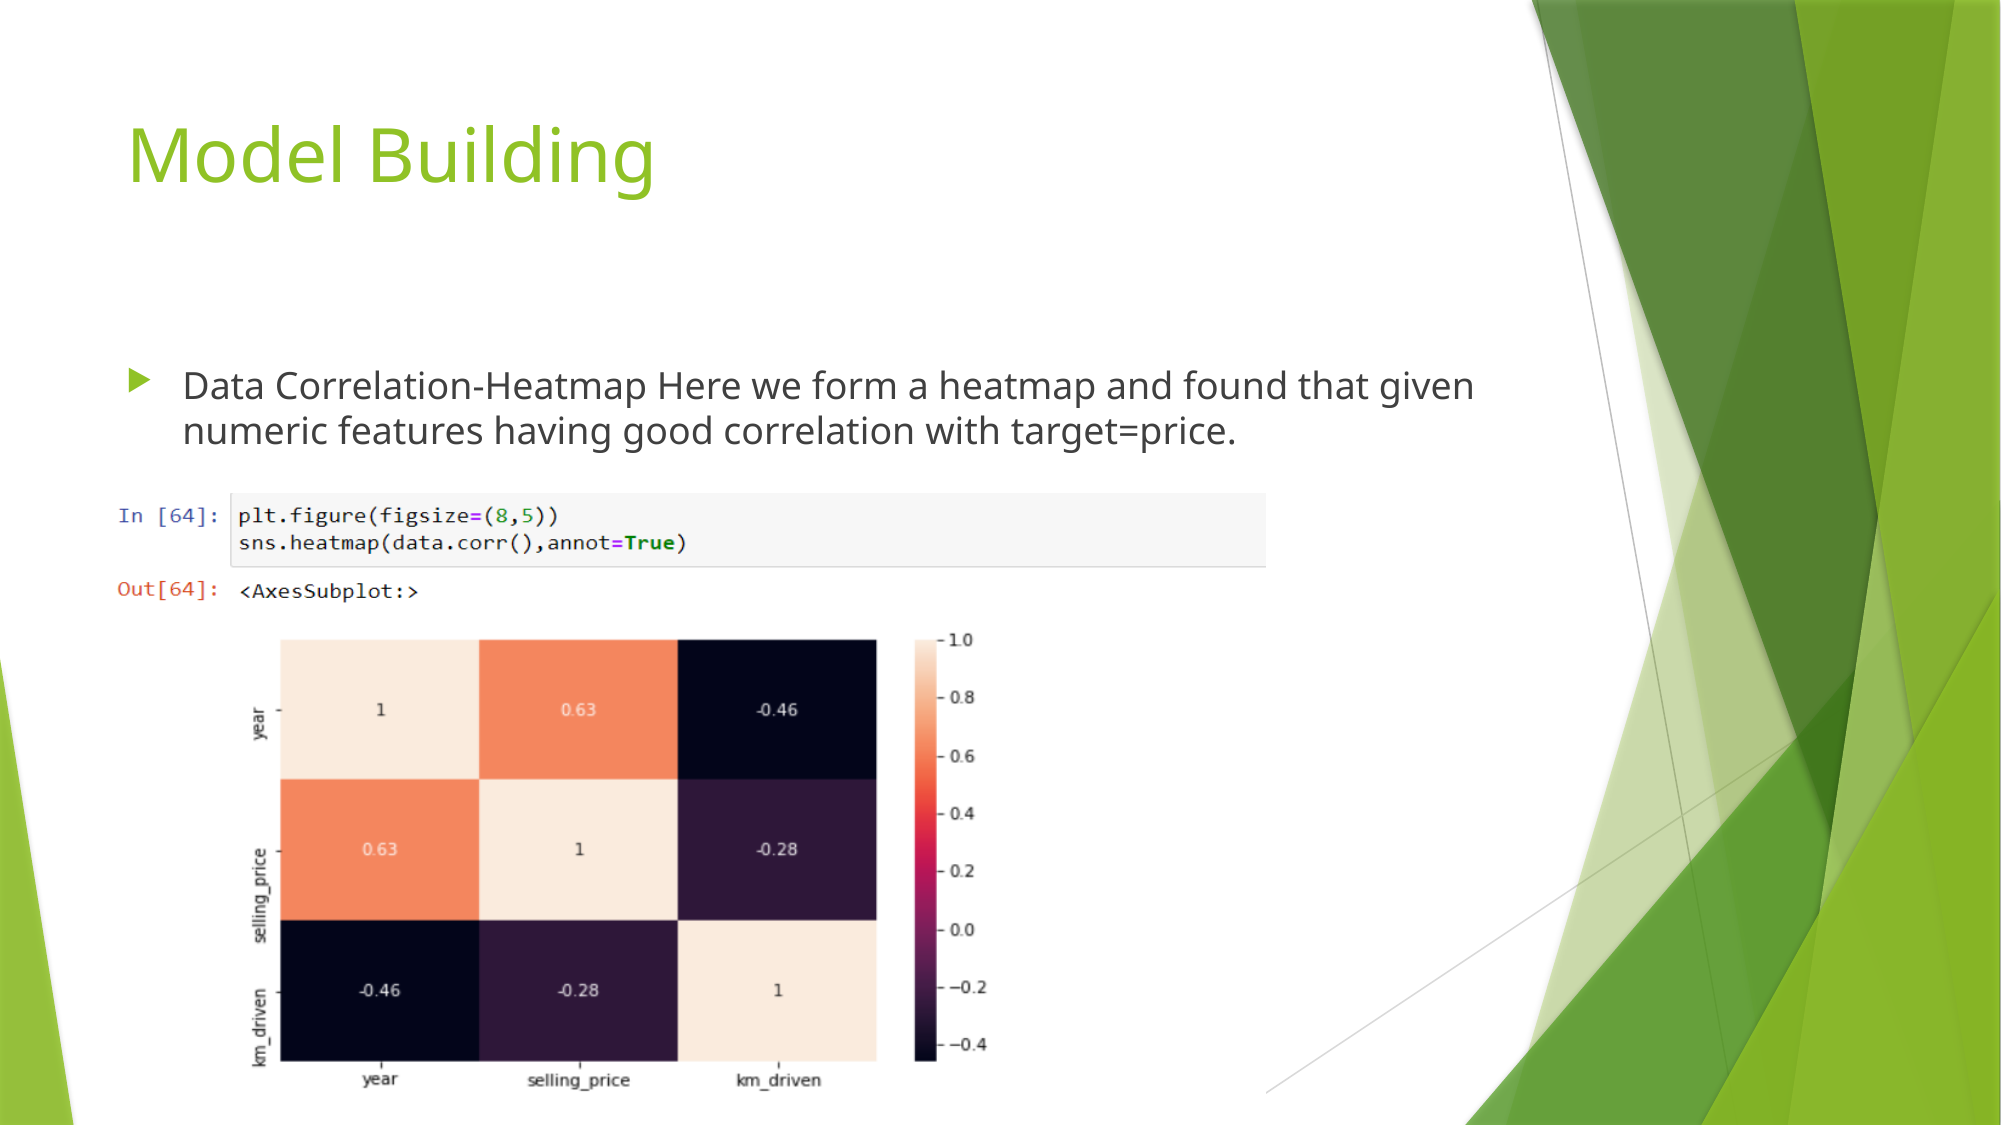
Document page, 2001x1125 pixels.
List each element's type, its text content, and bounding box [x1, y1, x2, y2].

picture [81, 493, 1266, 1125]
list Data Correlation-Heatmap Here we form a heatmap and found that given numeric features having good correlation with target=price. [111, 354, 1522, 992]
title Model Building [111, 99, 1522, 317]
